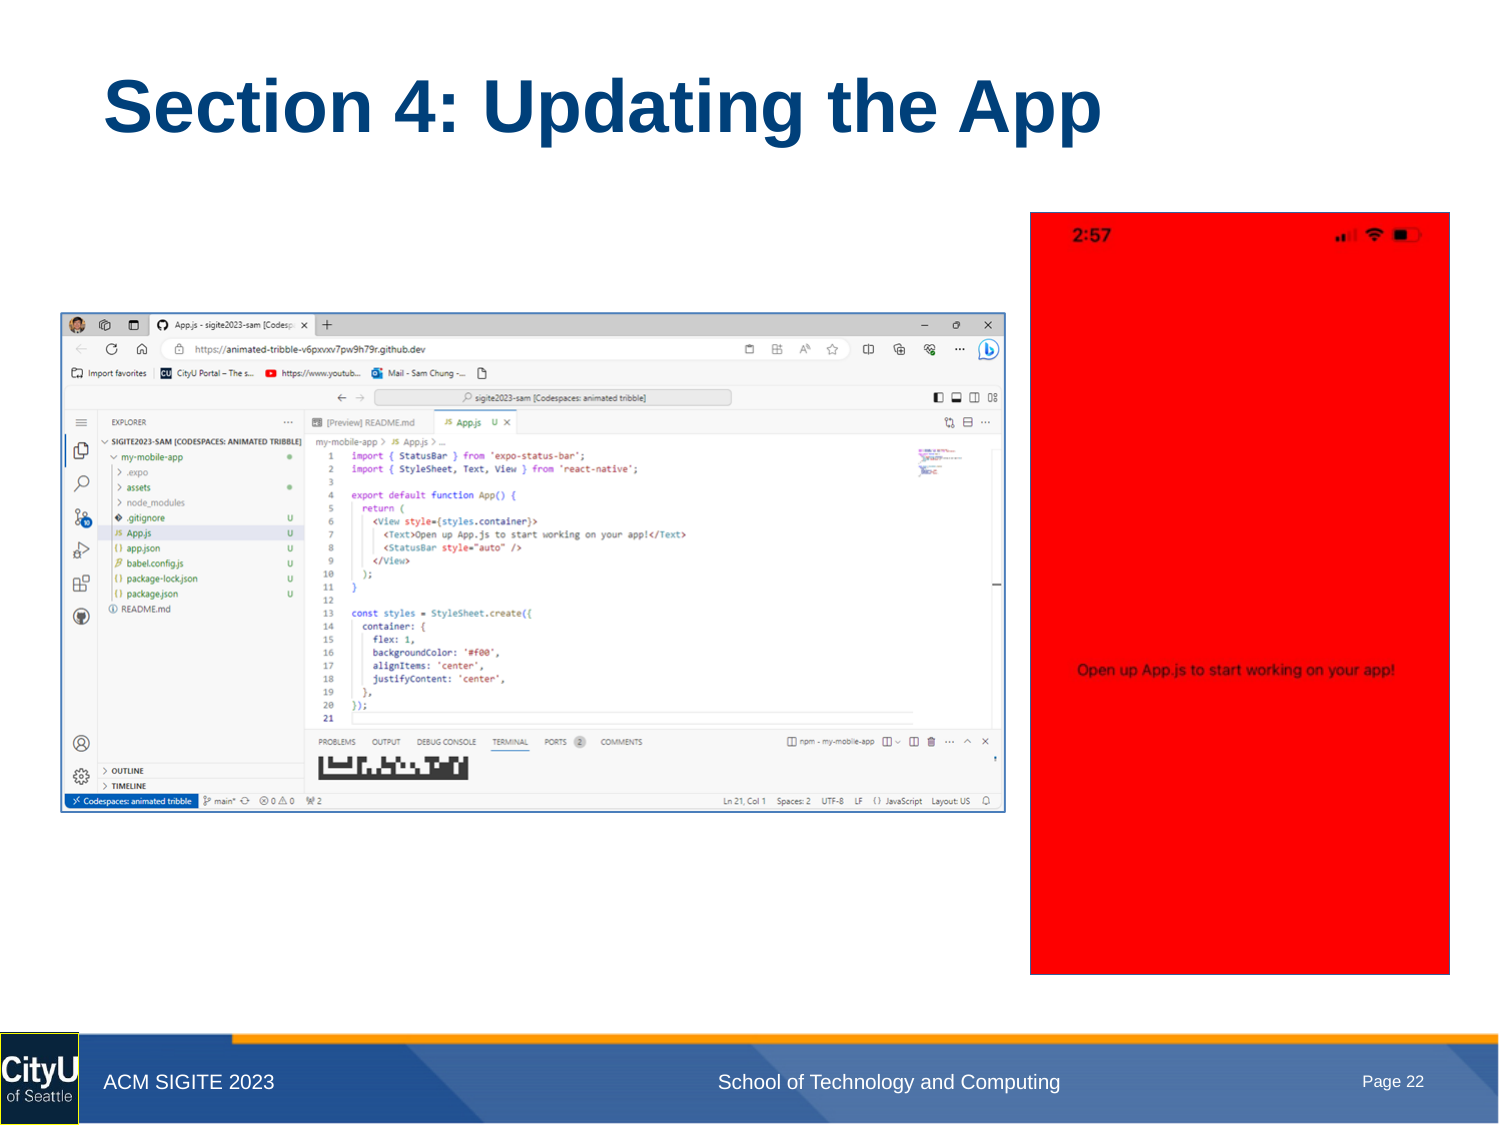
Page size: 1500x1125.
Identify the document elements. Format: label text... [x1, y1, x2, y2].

title Section 4: Updating the App [88, 49, 1451, 213]
picture [1, 1034, 78, 1124]
picture [1030, 212, 1451, 976]
picture [60, 312, 1006, 813]
picture [0, 1032, 1500, 1125]
